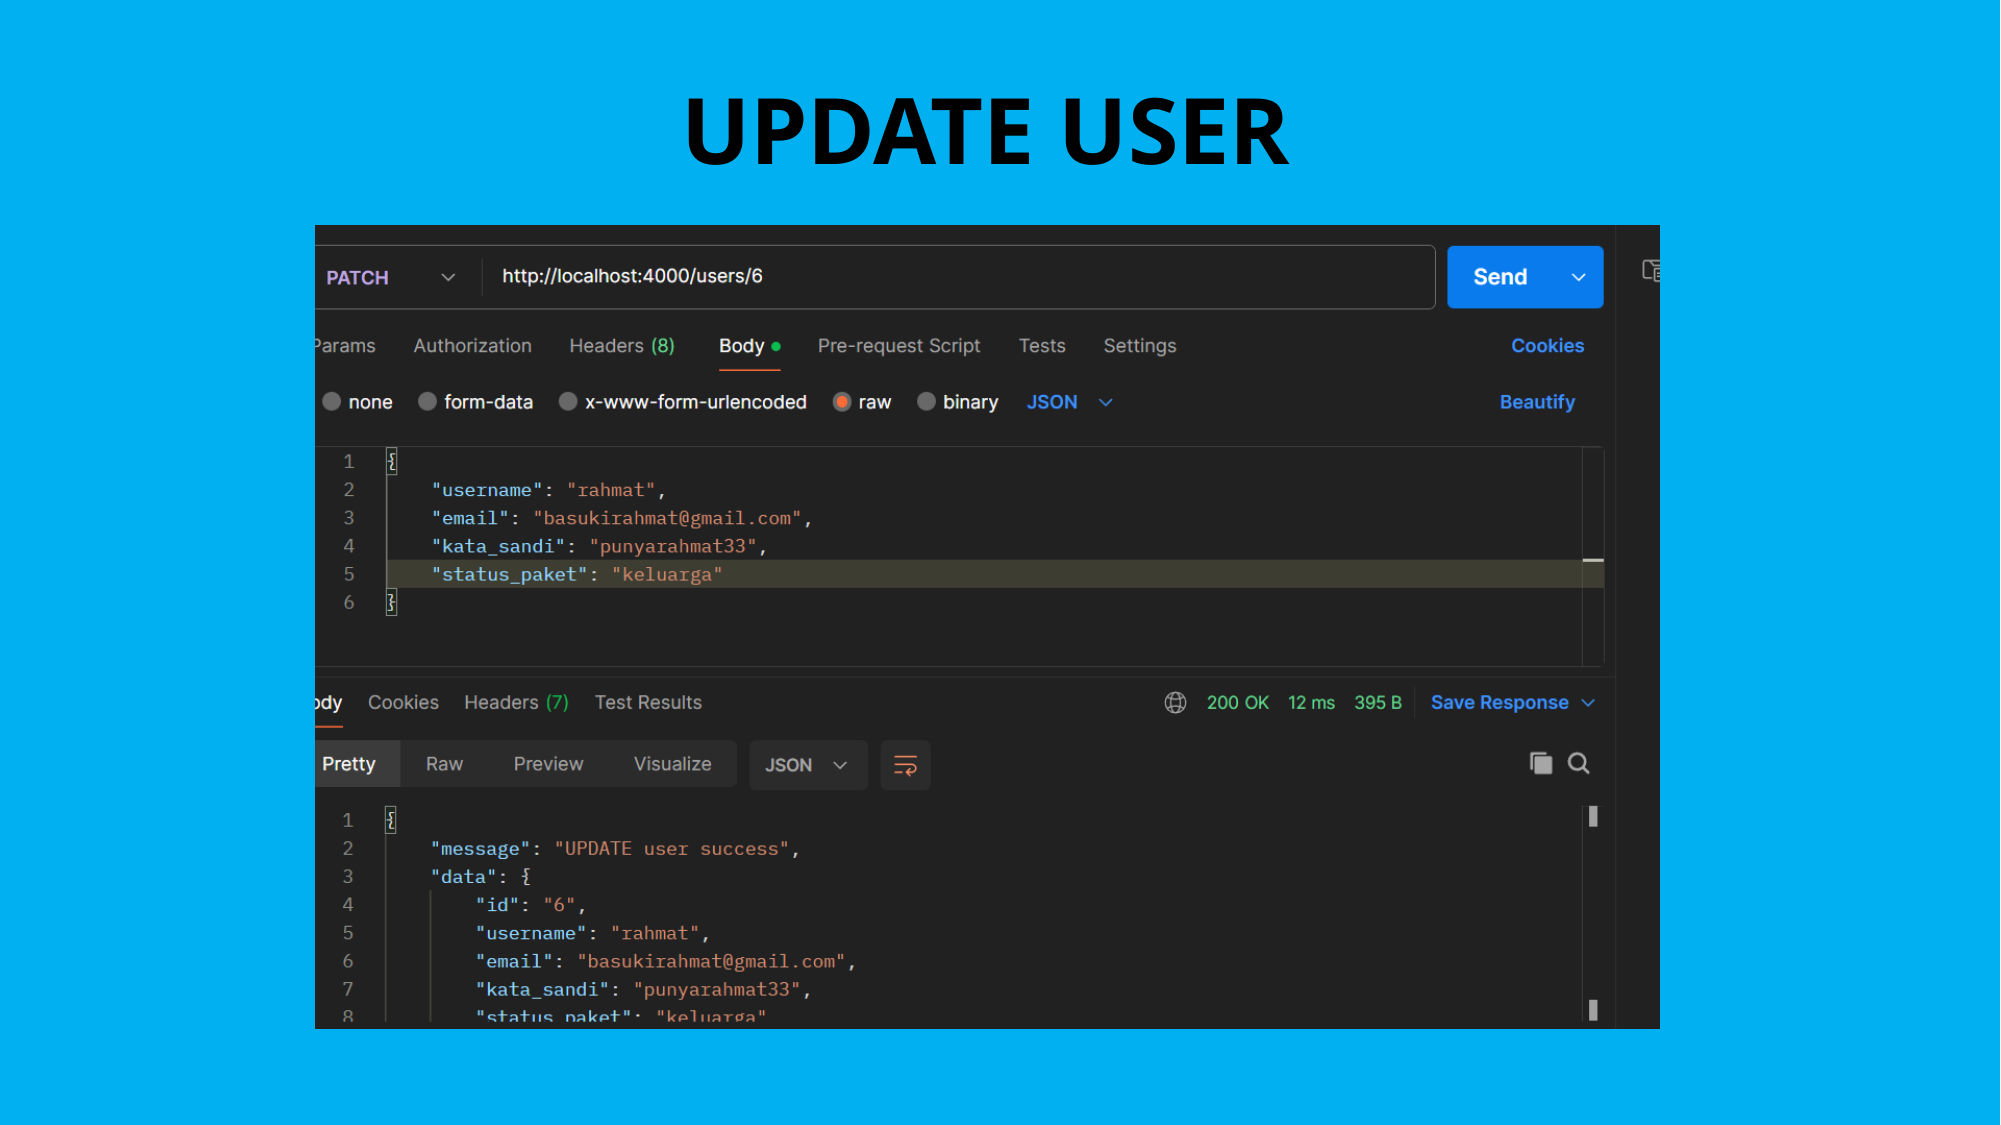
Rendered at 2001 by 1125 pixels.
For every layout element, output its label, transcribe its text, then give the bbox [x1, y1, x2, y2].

picture [316, 226, 1659, 1028]
title UPDATE USER [666, 25, 2000, 244]
